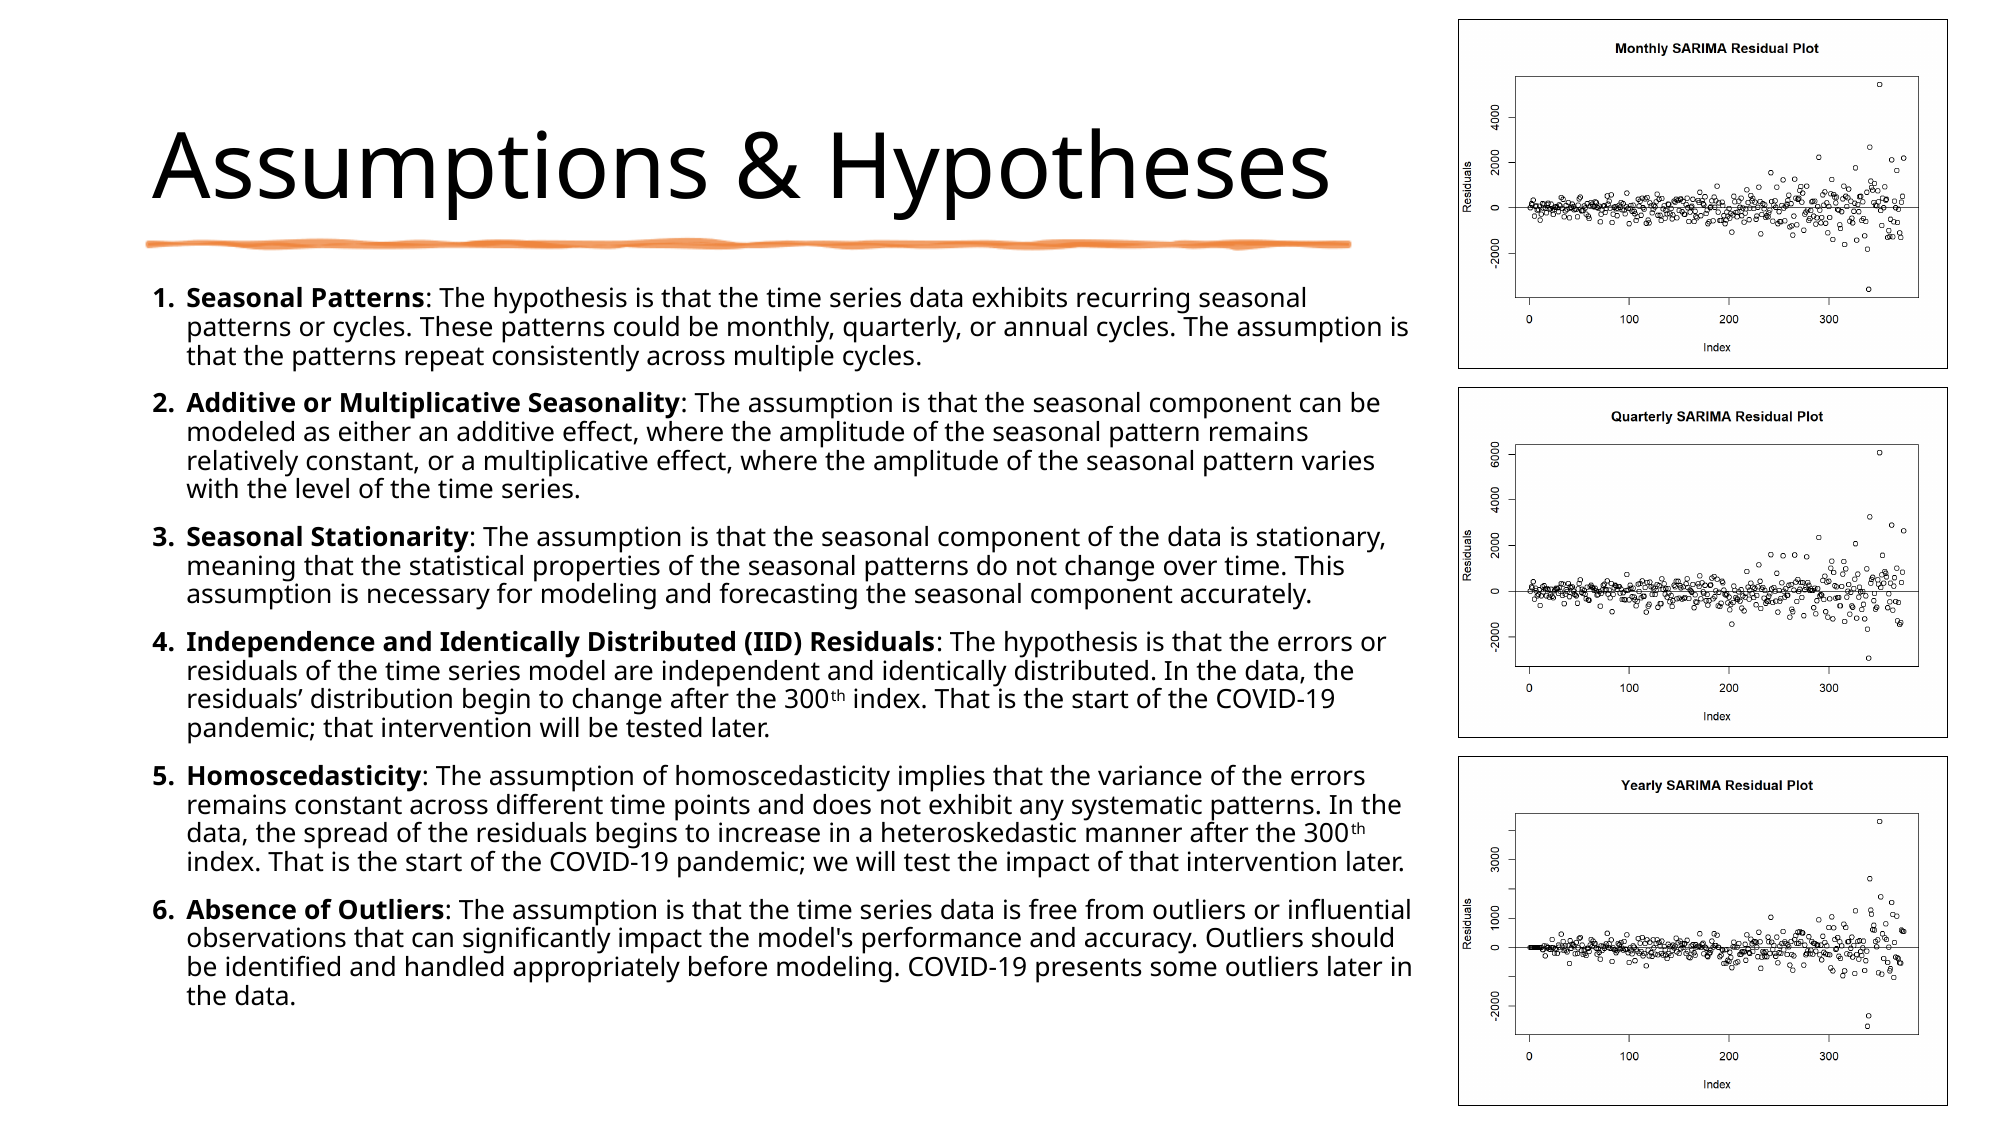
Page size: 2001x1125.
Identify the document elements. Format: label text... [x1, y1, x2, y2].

picture [1458, 756, 1948, 1106]
picture [1458, 387, 1948, 738]
title Assumptions & Hypotheses [137, 59, 1458, 278]
picture [1458, 19, 1948, 369]
picture [137, 228, 1359, 261]
list Seasonal Patterns: The hypothesis is that the time series data exhibits recurring seasonal patterns or cycles. These patterns could be monthly, quarterly, or annual cycles. The assumption is that the patterns repeat consistently across multiple cycles. Additive or Multiplicative Seasonality: The assumption is that the seasonal component can be modeled as either an additive effect, where the amplitude of the seasonal pattern remains relatively constant, or a multiplicative effect, where the amplitude of the seasonal pattern varies with the level of the time series. Seasonal Stationarity: The assumption is that the seasonal component of the data is stationary, meaning that the statistical properties of the seasonal patterns do not change over time. This assumption is necessary for modeling and forecasting the seasonal component accurately. Independence and Identically Distributed (IID) Residuals: The hypothesis is that the errors or residuals of the time series model are independent and identically distributed. In the data, the residuals’ distribution begin to change after the 300th index. That is the start of the COVID-19 pandemic; that intervention will be tested later. Homoscedasticity: The assumption of homoscedasticity implies that the variance of the errors remains constant across different time points and does not exhibit any systematic patterns. In the data, the spread of the residuals begins to increase in a heteroskedastic manner after the 300th index. That is the start of the COVID-19 pandemic; we will test the impact of that intervention later. Absence of Outliers: The assumption is that the time series data is free from outliers or influential observations that can significantly impact the model's performance and accuracy. Outliers should be identified and handled appropriately before modeling. COVID-19 presents some outliers later in the data. [137, 277, 1431, 1066]
